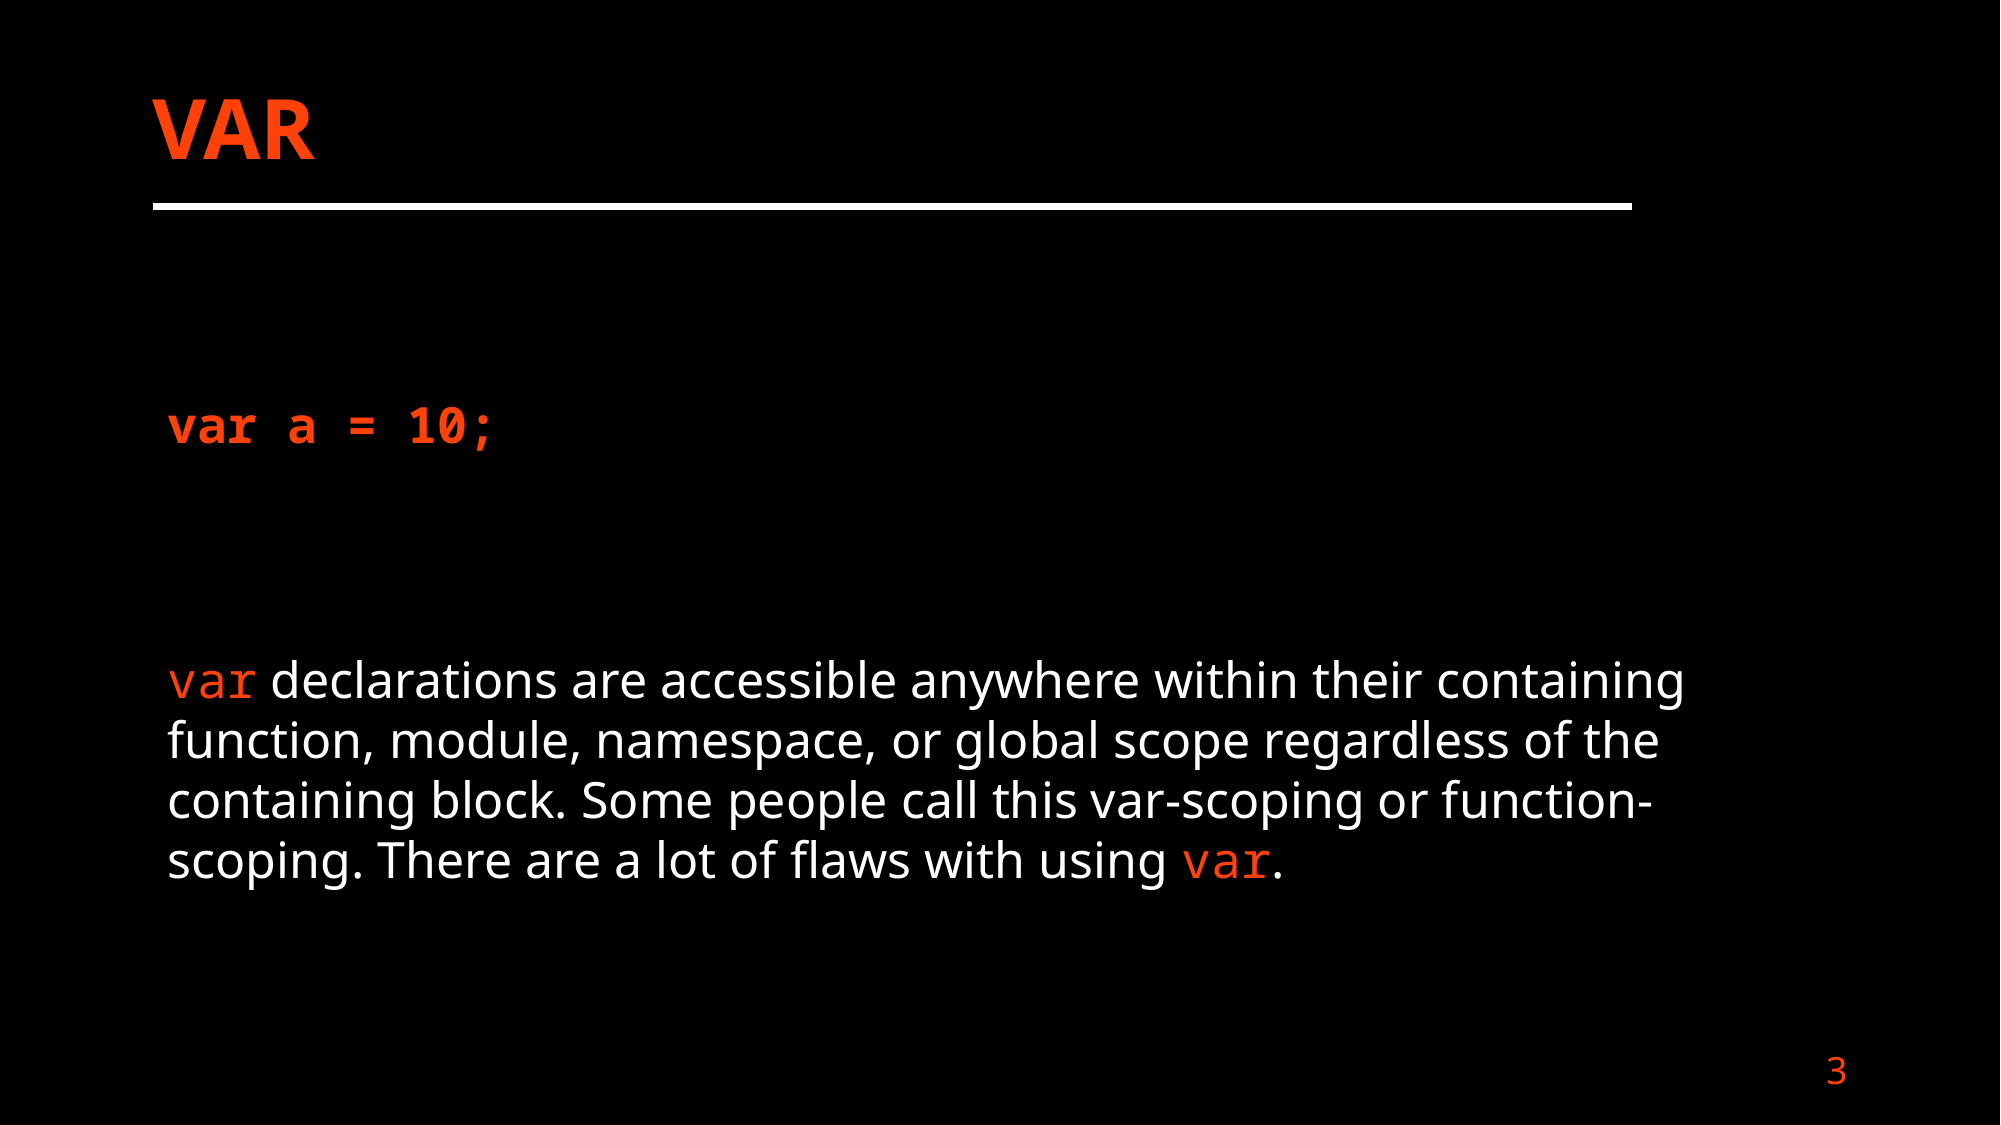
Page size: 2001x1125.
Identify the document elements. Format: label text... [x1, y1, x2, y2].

slide_number 3 [1412, 1042, 1863, 1103]
text_box var a = 10; [152, 385, 1756, 461]
text_box var declarations are accessible anywhere within their containing function, module, namespace, or global scope regardless of the containing block. Some people call this var-scoping or function-scoping. There are a lot of flaws with using var. [152, 641, 1770, 896]
title VAR [137, 59, 1863, 207]
